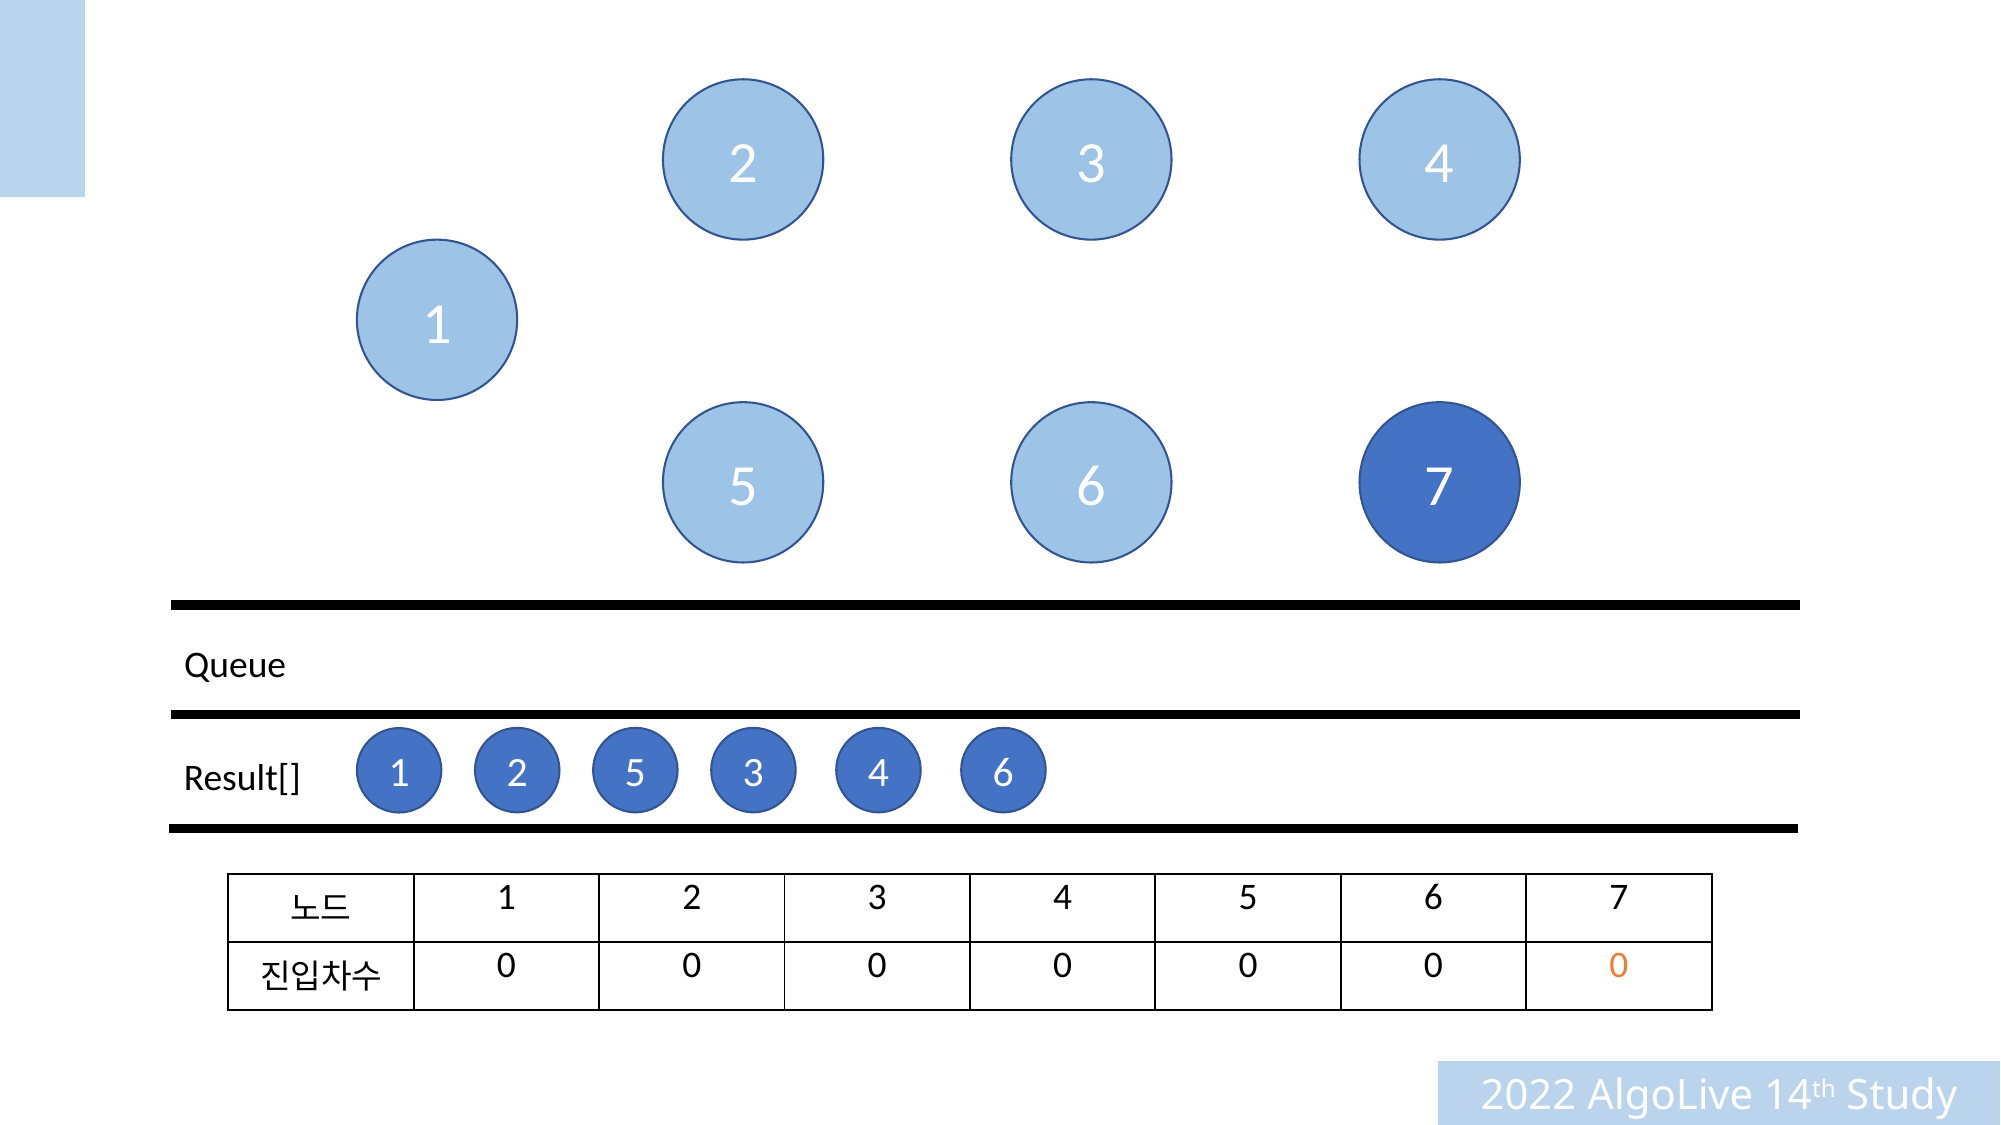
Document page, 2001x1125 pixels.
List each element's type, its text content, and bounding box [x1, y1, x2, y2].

text_box 1 [355, 238, 519, 402]
text_box 7 [1358, 401, 1521, 564]
table_header 2 [600, 875, 784, 941]
table_cell 진입차수 [229, 943, 413, 1009]
text_box 6 [1010, 401, 1173, 564]
text_box 6 [960, 726, 1047, 814]
table_cell 0 [1342, 943, 1525, 1009]
table_cell 0 [415, 943, 598, 1009]
table_header 4 [971, 875, 1154, 941]
table_header 1 [415, 875, 598, 941]
text_box Result[] [169, 745, 316, 806]
text_box 4 [1358, 78, 1521, 241]
text_box Queue [169, 632, 302, 693]
table_cell 0 [1527, 943, 1711, 1009]
table_cell 0 [600, 943, 784, 1009]
text_box 4 [835, 726, 922, 814]
text_box 5 [592, 726, 679, 814]
table_header 노드 [229, 875, 413, 941]
text_box 2 [661, 78, 825, 241]
table_cell 0 [785, 943, 969, 1009]
text_box 3 [1010, 78, 1173, 241]
text_box 3 [710, 726, 797, 814]
text_box 1 [355, 726, 443, 814]
table_cell 0 [1156, 943, 1340, 1009]
table_header 5 [1156, 875, 1340, 941]
table_header 6 [1342, 875, 1525, 941]
text_box 5 [661, 401, 825, 564]
table_header 3 [785, 875, 969, 941]
table_header 7 [1527, 875, 1711, 941]
text_box 2 [473, 726, 561, 814]
table_cell 0 [971, 943, 1154, 1009]
